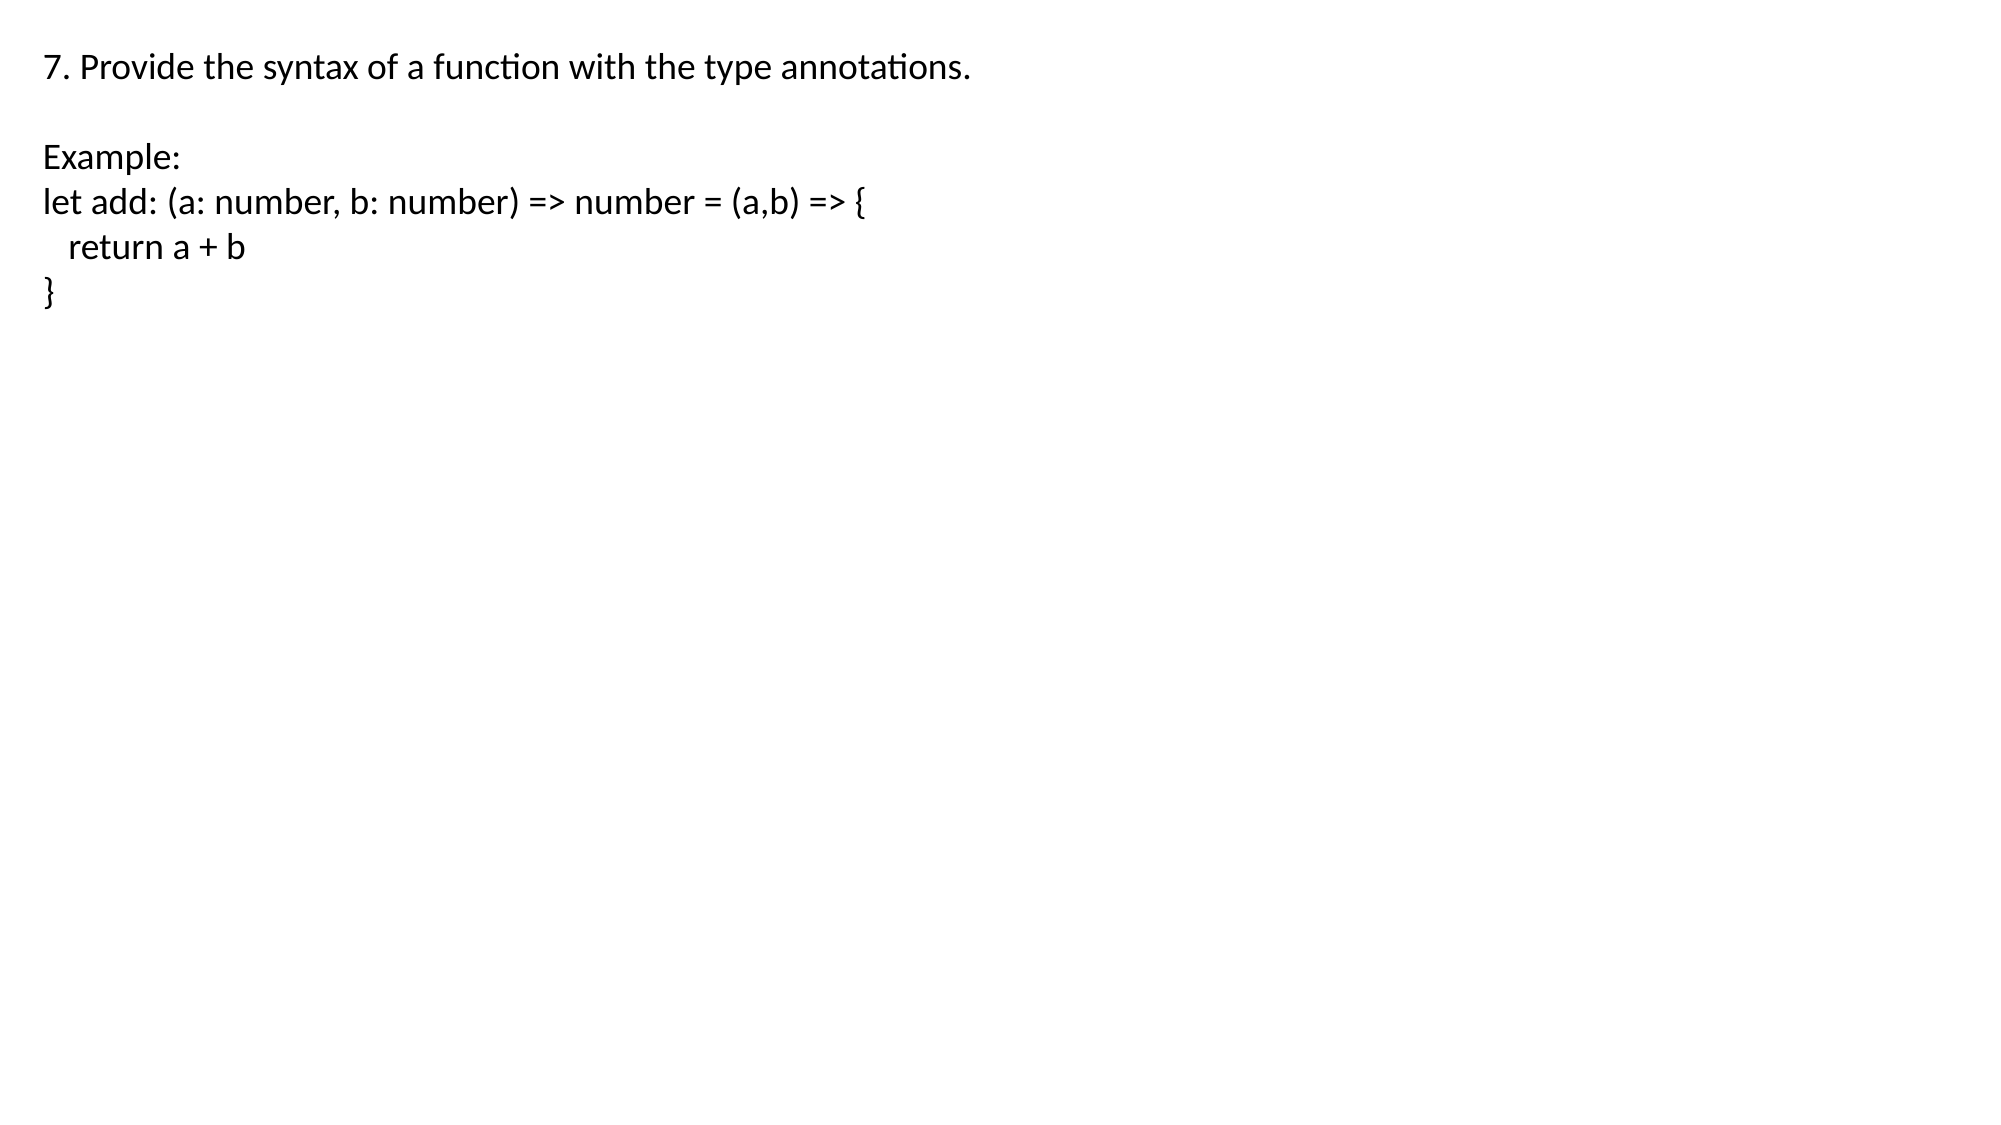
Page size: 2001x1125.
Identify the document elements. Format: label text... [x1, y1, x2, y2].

text_box 7. Provide the syntax of a function with the type annotations. Example: let add: (a: number, b: number) => number = (a,b) => { return a + b } [28, 34, 989, 320]
